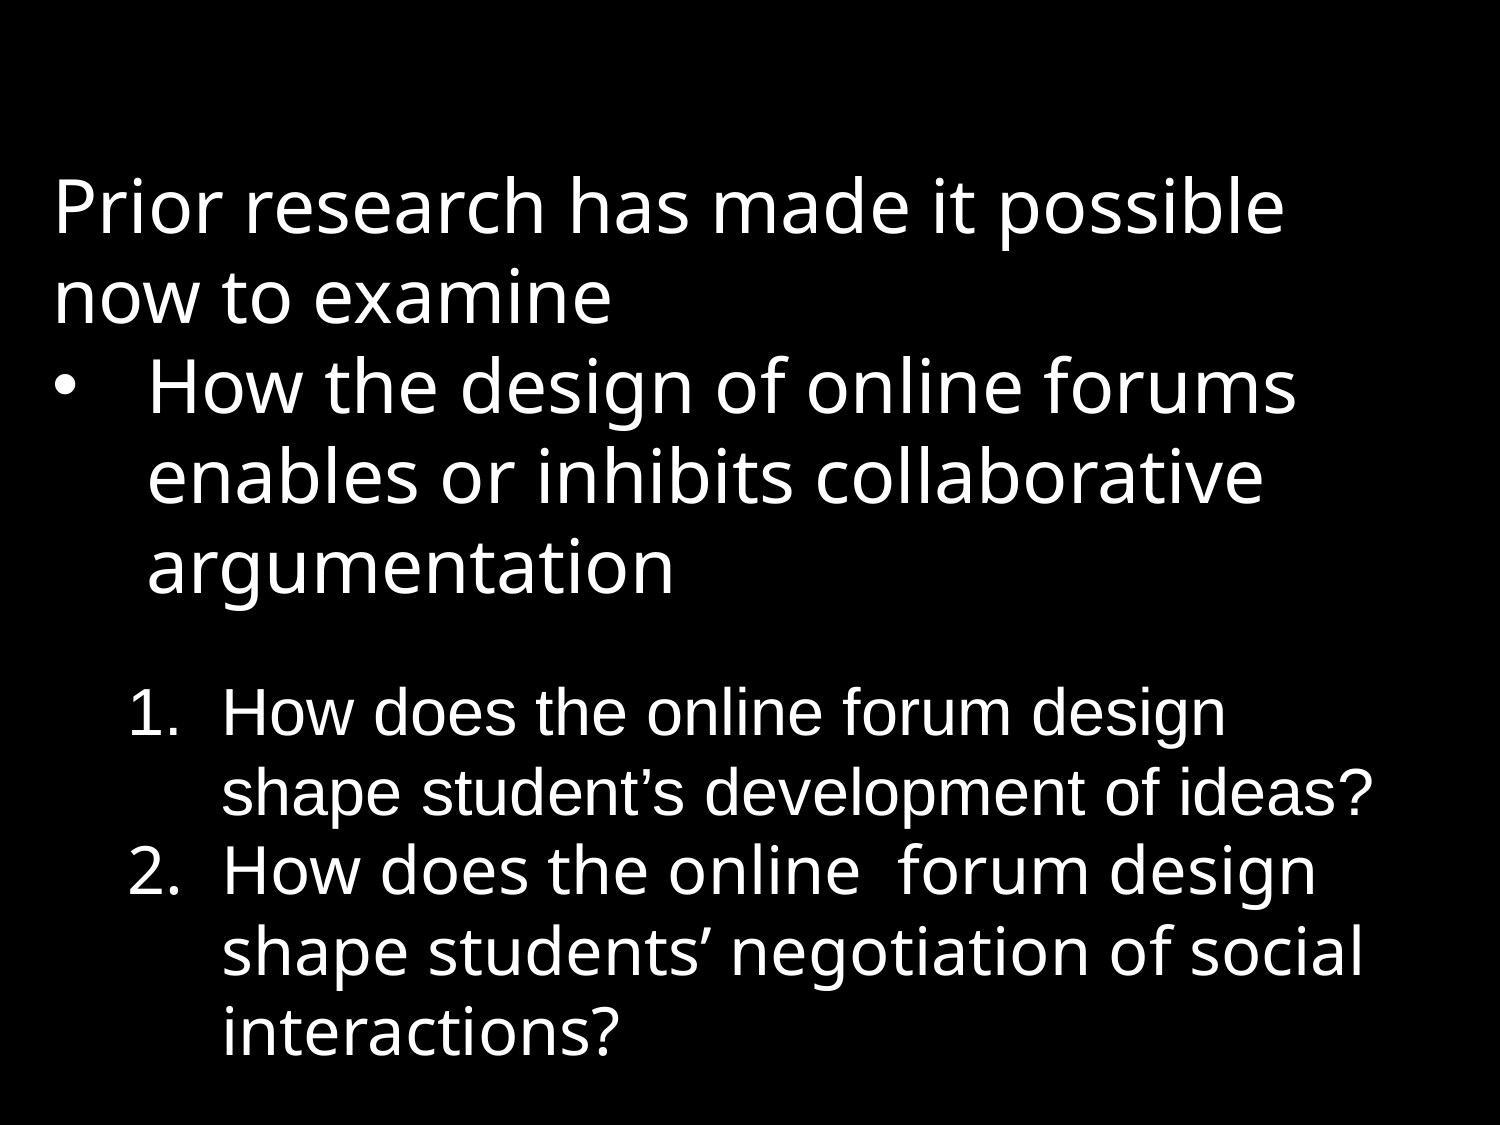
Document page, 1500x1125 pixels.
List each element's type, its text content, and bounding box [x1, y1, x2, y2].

text_box Prior research has made it possible now to examine How the design of online forums enables or inhibits collaborative argumentation How does the online forum design shape student’s development of ideas? How does the online forum design shape students’ negotiation of social interactions? [37, 151, 1438, 276]
